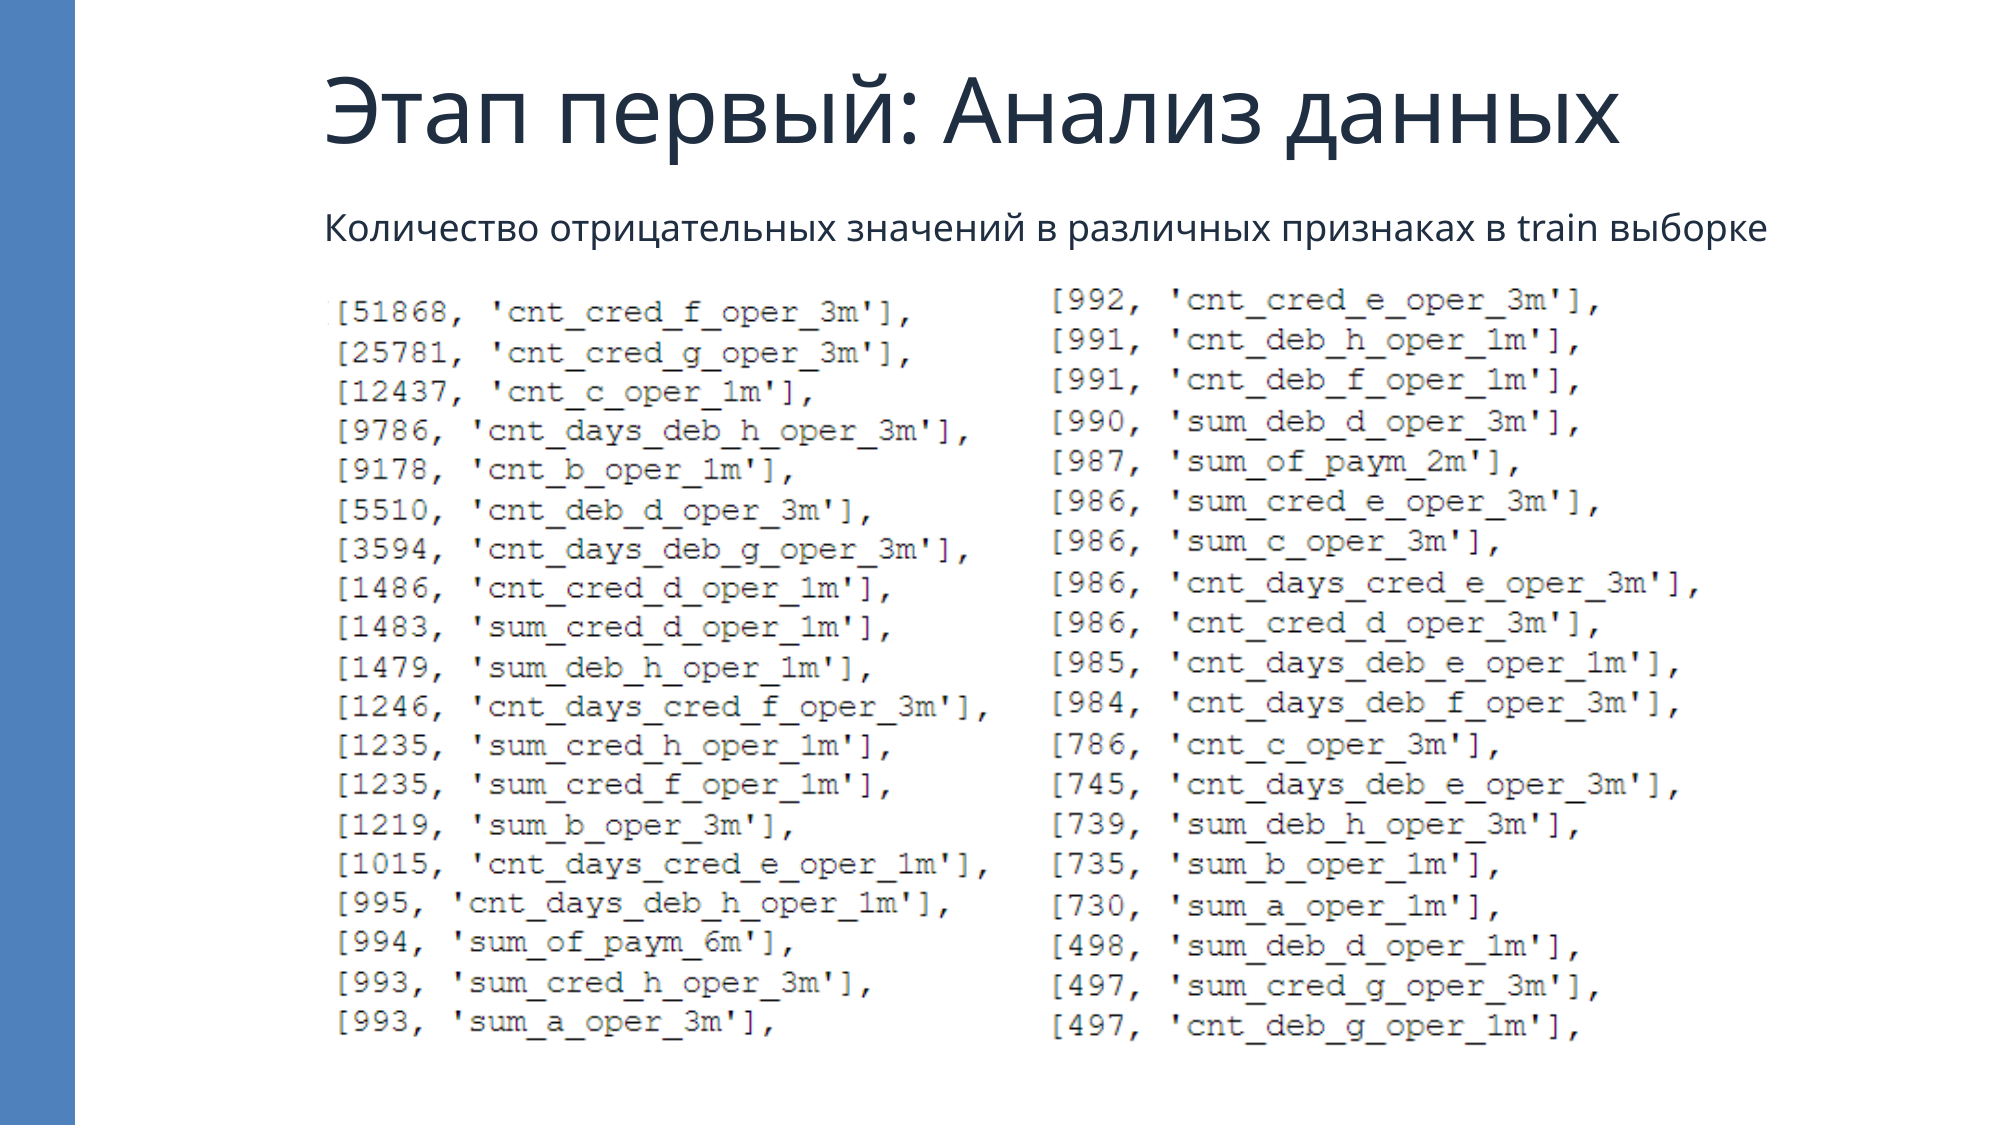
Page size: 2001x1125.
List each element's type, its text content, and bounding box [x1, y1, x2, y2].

text_box Количество отрицательных значений в различных признаках в train выборке [309, 196, 1788, 257]
text_box Этап первый: Анализ данных [309, 34, 1900, 171]
picture [327, 283, 1004, 1049]
picture [1047, 283, 1766, 1049]
